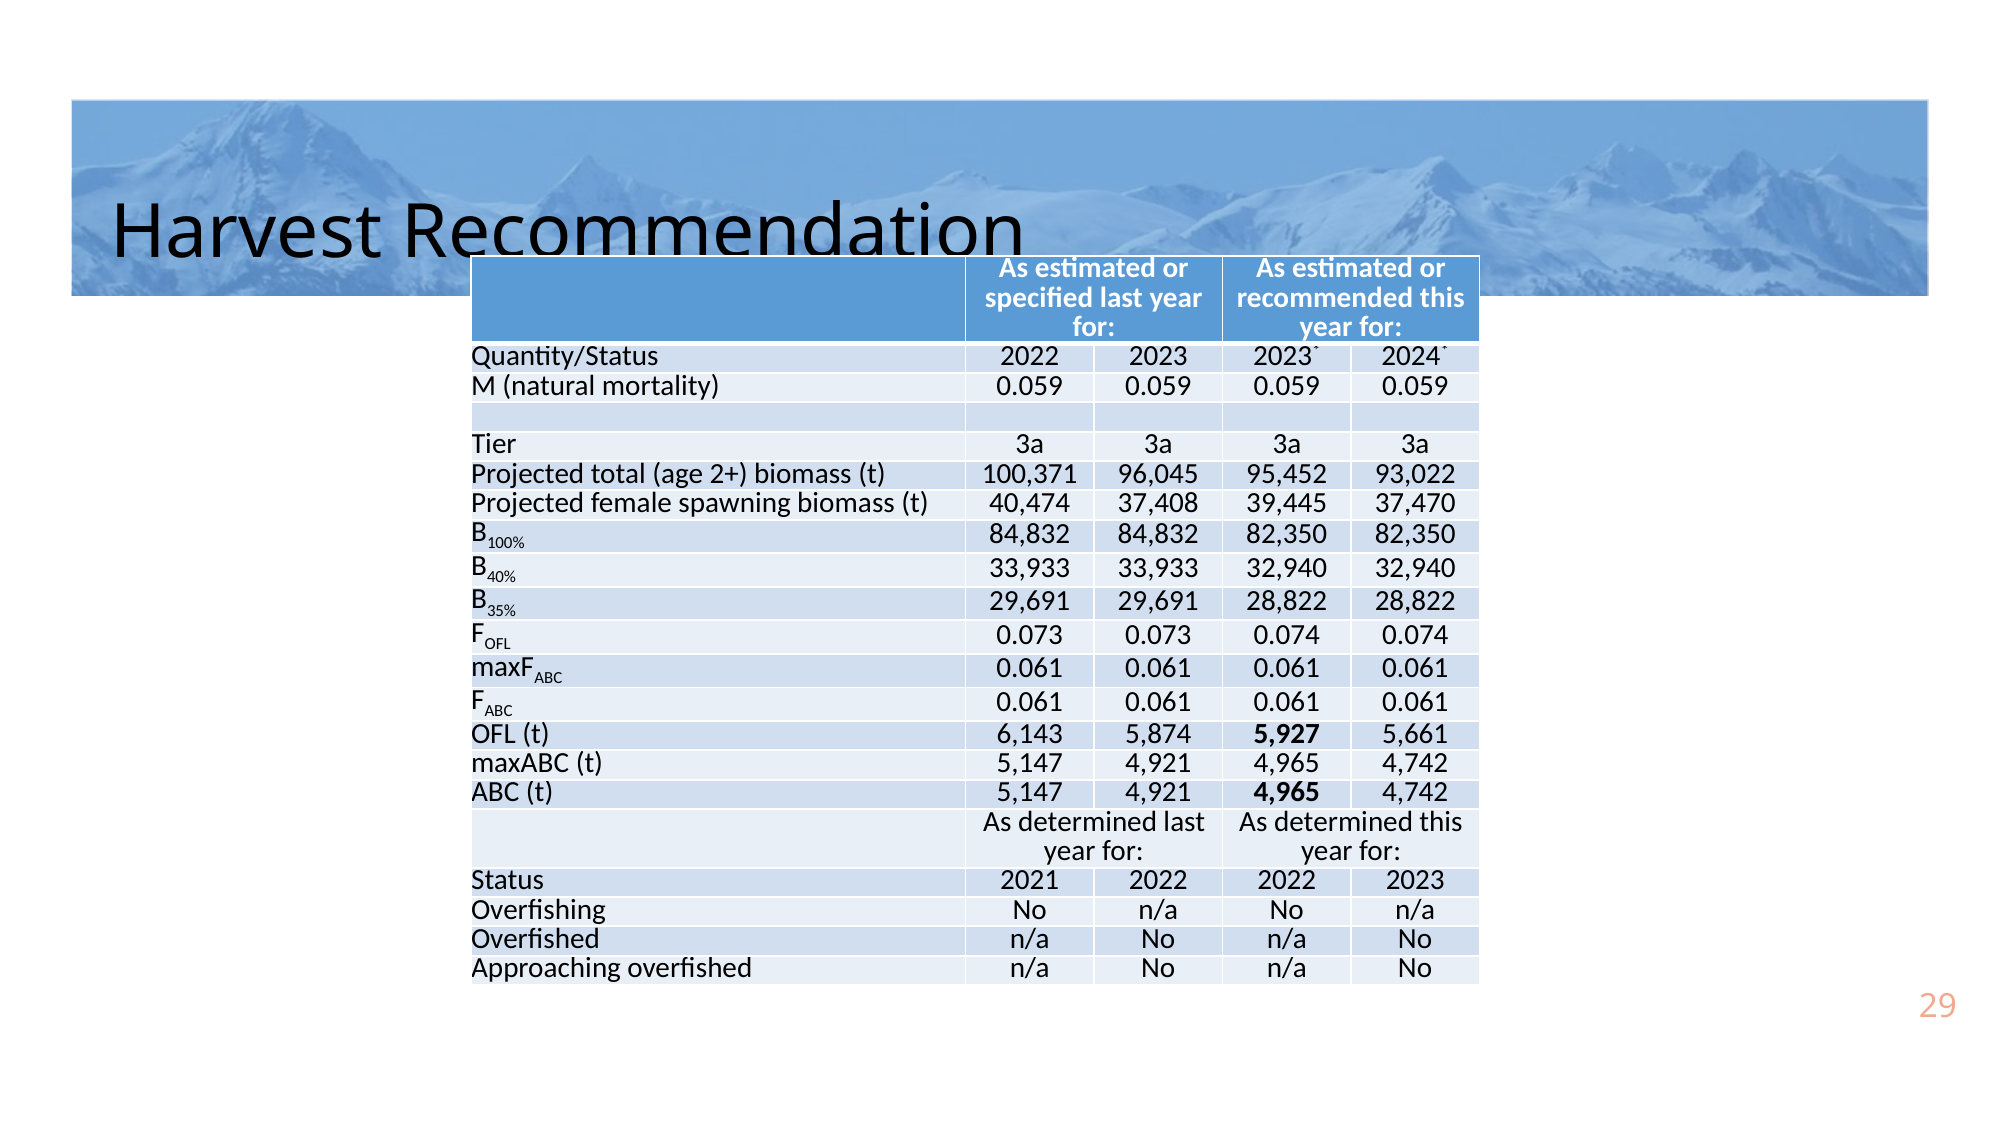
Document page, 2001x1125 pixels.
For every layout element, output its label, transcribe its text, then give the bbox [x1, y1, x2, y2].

table_cell 0.061 [966, 655, 1093, 687]
table_cell 0.061 [1352, 688, 1479, 720]
table_cell 32,940 [1223, 554, 1350, 586]
table_cell 32,940 [1352, 554, 1479, 586]
table_cell 84,832 [1095, 521, 1222, 552]
table_cell B100% [472, 521, 965, 552]
table_cell 3a [1352, 433, 1479, 460]
table_header As estimated or recommended this year for: [1223, 257, 1479, 341]
table_cell 0.074 [1352, 621, 1479, 653]
table_cell 4,921 [1095, 781, 1222, 808]
table_cell M (natural mortality) [472, 374, 965, 401]
table_cell 3a [966, 433, 1093, 460]
table_cell No [1095, 957, 1222, 984]
table_cell 29,691 [1095, 588, 1222, 619]
table_cell OFL (t) [472, 722, 965, 749]
table_cell 4,742 [1352, 751, 1479, 779]
table_cell 0.073 [1095, 621, 1222, 653]
table_cell 96,045 [1095, 462, 1222, 489]
table_cell Projected female spawning biomass (t) [472, 491, 965, 519]
table_cell 0.073 [966, 621, 1093, 653]
table_cell 2023 [1095, 346, 1222, 372]
table_cell 0.059 [1352, 374, 1479, 401]
table_cell Overfishing [472, 898, 965, 925]
table_cell 0.061 [1095, 688, 1222, 720]
table_cell Approaching overfished [472, 957, 965, 984]
table_cell n/a [966, 927, 1093, 955]
table_cell [1352, 403, 1479, 431]
table_cell 93,022 [1352, 462, 1479, 489]
table_cell Projected total (age 2+) biomass (t) [472, 462, 965, 489]
table_cell [1223, 403, 1350, 431]
table_cell 2022 [1095, 869, 1222, 896]
table_cell 40,474 [966, 491, 1093, 519]
table_cell No [1352, 927, 1479, 955]
title Harvest Recommendation [95, 115, 1905, 282]
text_box [71, 99, 1929, 296]
table_cell No [1095, 927, 1222, 955]
table_cell 4,965 [1223, 781, 1350, 808]
table_cell n/a [966, 957, 1093, 984]
table_cell maxFABC [472, 655, 965, 687]
table_cell 5,927 [1223, 722, 1350, 749]
table_cell 4,965 [1223, 751, 1350, 779]
table_cell 28,822 [1352, 588, 1479, 619]
table_cell 0.074 [1223, 621, 1350, 653]
table_cell 39,445 [1223, 491, 1350, 519]
table_cell [1095, 403, 1222, 431]
table_cell [472, 810, 965, 867]
table_cell 6,143 [966, 722, 1093, 749]
table_cell No [966, 898, 1093, 925]
table_cell 28,822 [1223, 588, 1350, 619]
table_cell maxABC (t) [472, 751, 965, 779]
table_cell As determined last year for: [966, 810, 1222, 867]
table_cell 95,452 [1223, 462, 1350, 489]
table_cell 0.059 [1095, 374, 1222, 401]
table_cell 4,742 [1352, 781, 1479, 808]
table_cell 100,371 [966, 462, 1093, 489]
table_cell [472, 403, 965, 431]
table_cell 5,874 [1095, 722, 1222, 749]
table_cell Overfished [472, 927, 965, 955]
table_cell 0.061 [1095, 655, 1222, 687]
table_cell 0.059 [1223, 374, 1350, 401]
table_cell 0.061 [1223, 655, 1350, 687]
table_cell n/a [1352, 898, 1479, 925]
table_cell n/a [1095, 898, 1222, 925]
table_cell Status [472, 869, 965, 896]
table_cell Quantity/Status [472, 346, 965, 372]
table_cell As determined this year for: [1223, 810, 1479, 867]
table_cell 2021 [966, 869, 1093, 896]
table_cell FABC [472, 688, 965, 720]
table_cell 33,933 [966, 554, 1093, 586]
table_cell 37,470 [1352, 491, 1479, 519]
table_cell n/a [1223, 927, 1350, 955]
table_cell B35% [472, 588, 965, 619]
table_cell 82,350 [1223, 521, 1350, 552]
table_cell 0.061 [966, 688, 1093, 720]
table_cell 4,921 [1095, 751, 1222, 779]
table_cell 5,661 [1352, 722, 1479, 749]
table_header [472, 257, 965, 341]
table_cell 5,147 [966, 781, 1093, 808]
table_header As estimated or specified last year for: [966, 257, 1222, 341]
table_cell No [1223, 898, 1350, 925]
slide_number 29 [1732, 977, 1972, 1037]
table_cell 2022 [1223, 869, 1350, 896]
table_cell Tier [472, 433, 965, 460]
table_cell FOFL [472, 621, 965, 653]
table_cell 3a [1095, 433, 1222, 460]
table_cell 2023* [1223, 346, 1350, 372]
table_cell 2022 [966, 346, 1093, 372]
table_cell 0.059 [966, 374, 1093, 401]
table_cell B40% [472, 554, 965, 586]
table_cell 84,832 [966, 521, 1093, 552]
table_cell 2024* [1352, 346, 1479, 372]
table_cell ABC (t) [472, 781, 965, 808]
table_cell 82,350 [1352, 521, 1479, 552]
table_cell 0.061 [1352, 655, 1479, 687]
table_cell No [1352, 957, 1479, 984]
table_cell [966, 403, 1093, 431]
table_cell n/a [1223, 957, 1350, 984]
table_cell 33,933 [1095, 554, 1222, 586]
table_cell 29,691 [966, 588, 1093, 619]
table_cell 37,408 [1095, 491, 1222, 519]
table_cell 5,147 [966, 751, 1093, 779]
table_cell 3a [1223, 433, 1350, 460]
table_cell 2023 [1352, 869, 1479, 896]
table_cell 0.061 [1223, 688, 1350, 720]
